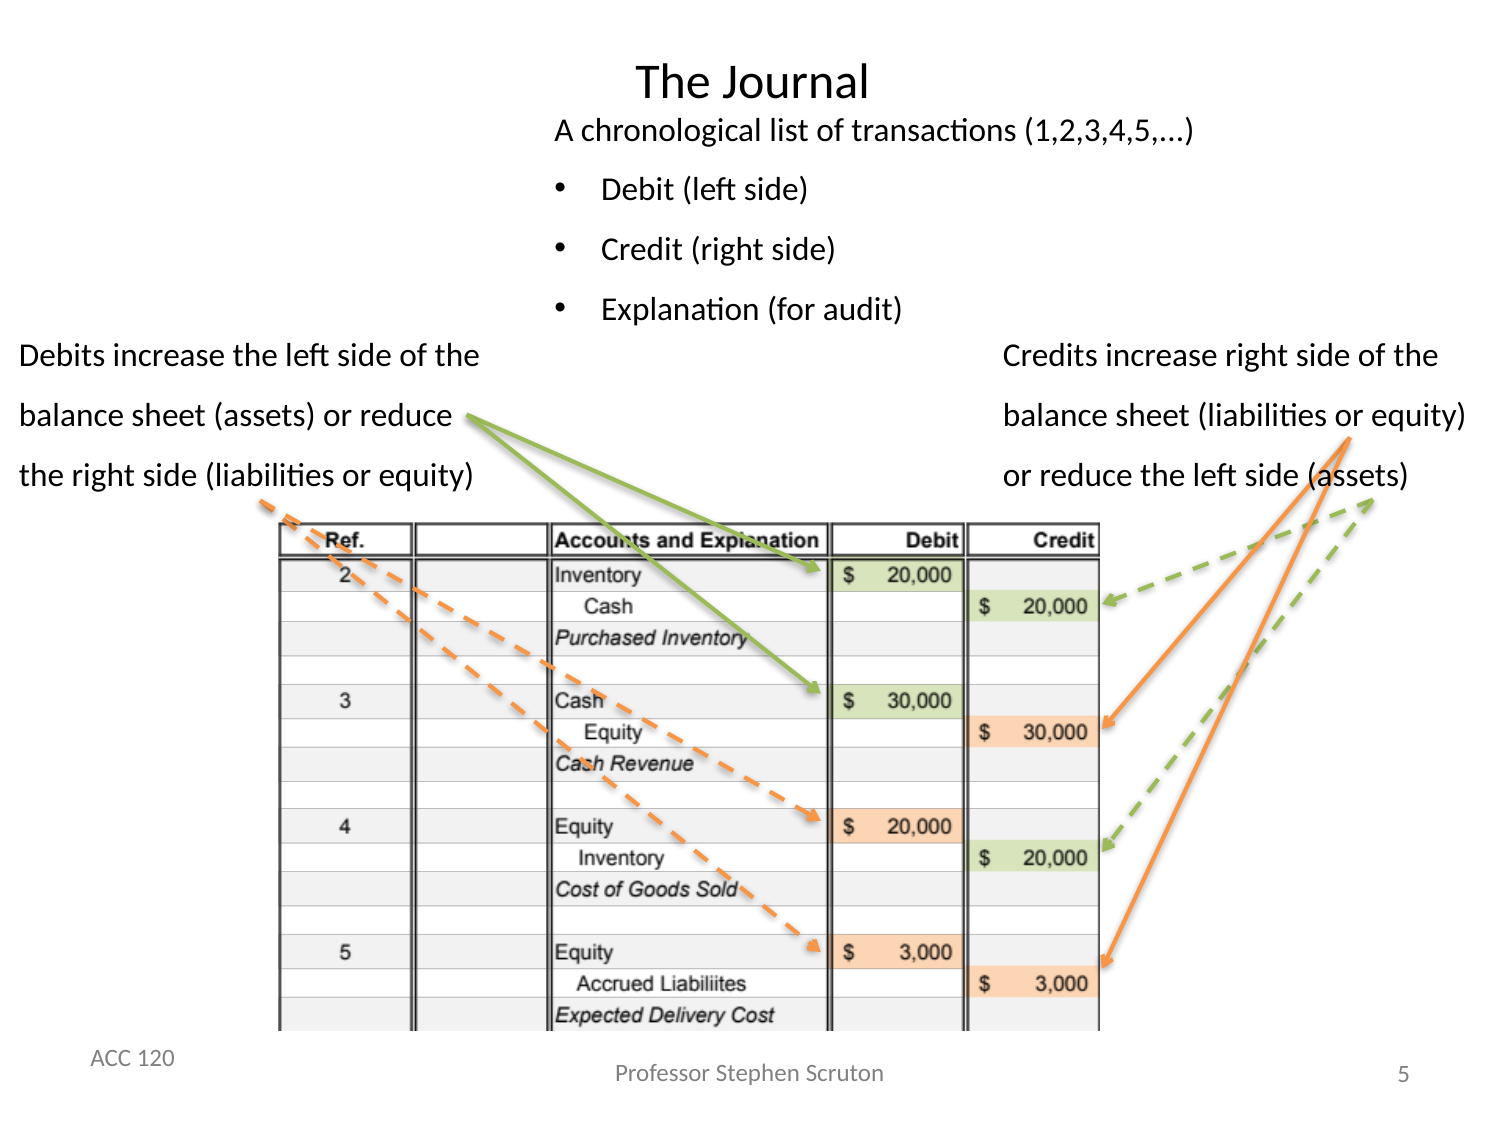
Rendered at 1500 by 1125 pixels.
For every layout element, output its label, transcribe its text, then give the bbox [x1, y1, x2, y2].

text_box A chronological list of transactions (1,2,3,4,5,...) Debit (left side) Credit (right side) Explanation (for audit) [539, 131, 1271, 335]
picture [276, 521, 1101, 1031]
text_box The Journal [115, 25, 1390, 131]
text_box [987, 305, 1500, 969]
slide_number 5 [1074, 1042, 1425, 1103]
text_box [3, 305, 822, 953]
